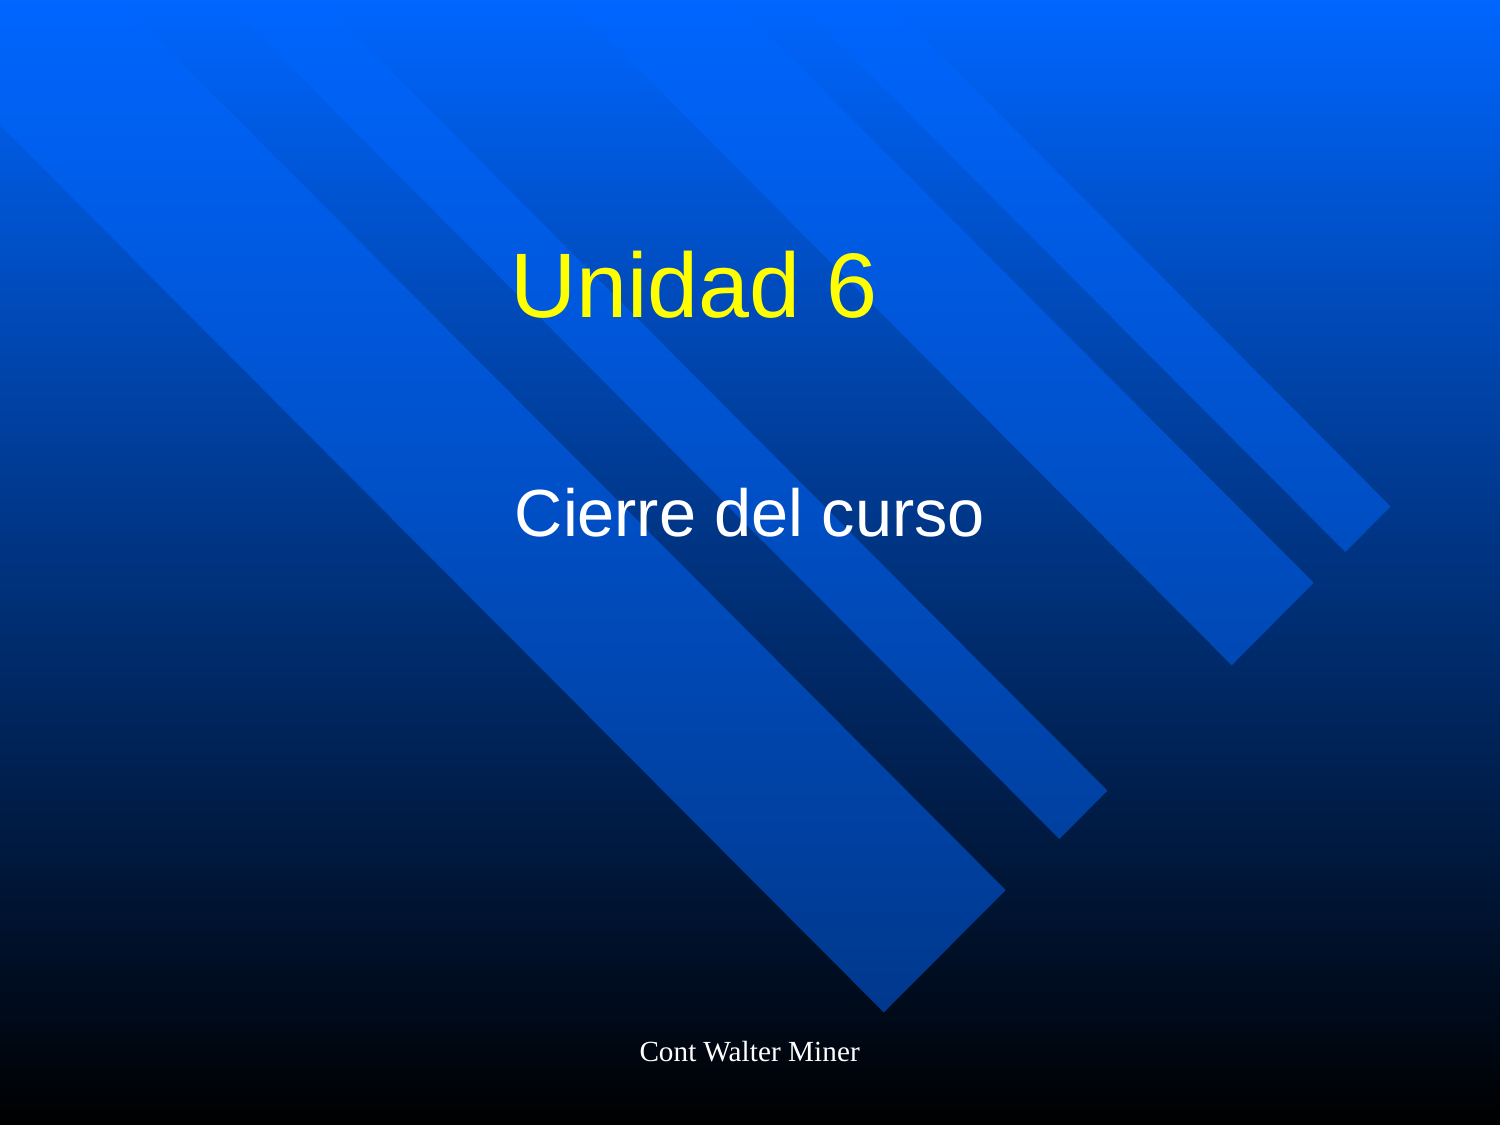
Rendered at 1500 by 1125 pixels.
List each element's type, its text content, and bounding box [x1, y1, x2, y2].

footer Cont Walter Miner [511, 1024, 988, 1101]
title Unidad 6 [112, 187, 1276, 376]
subtitle Cierre del curso [224, 462, 1276, 751]
